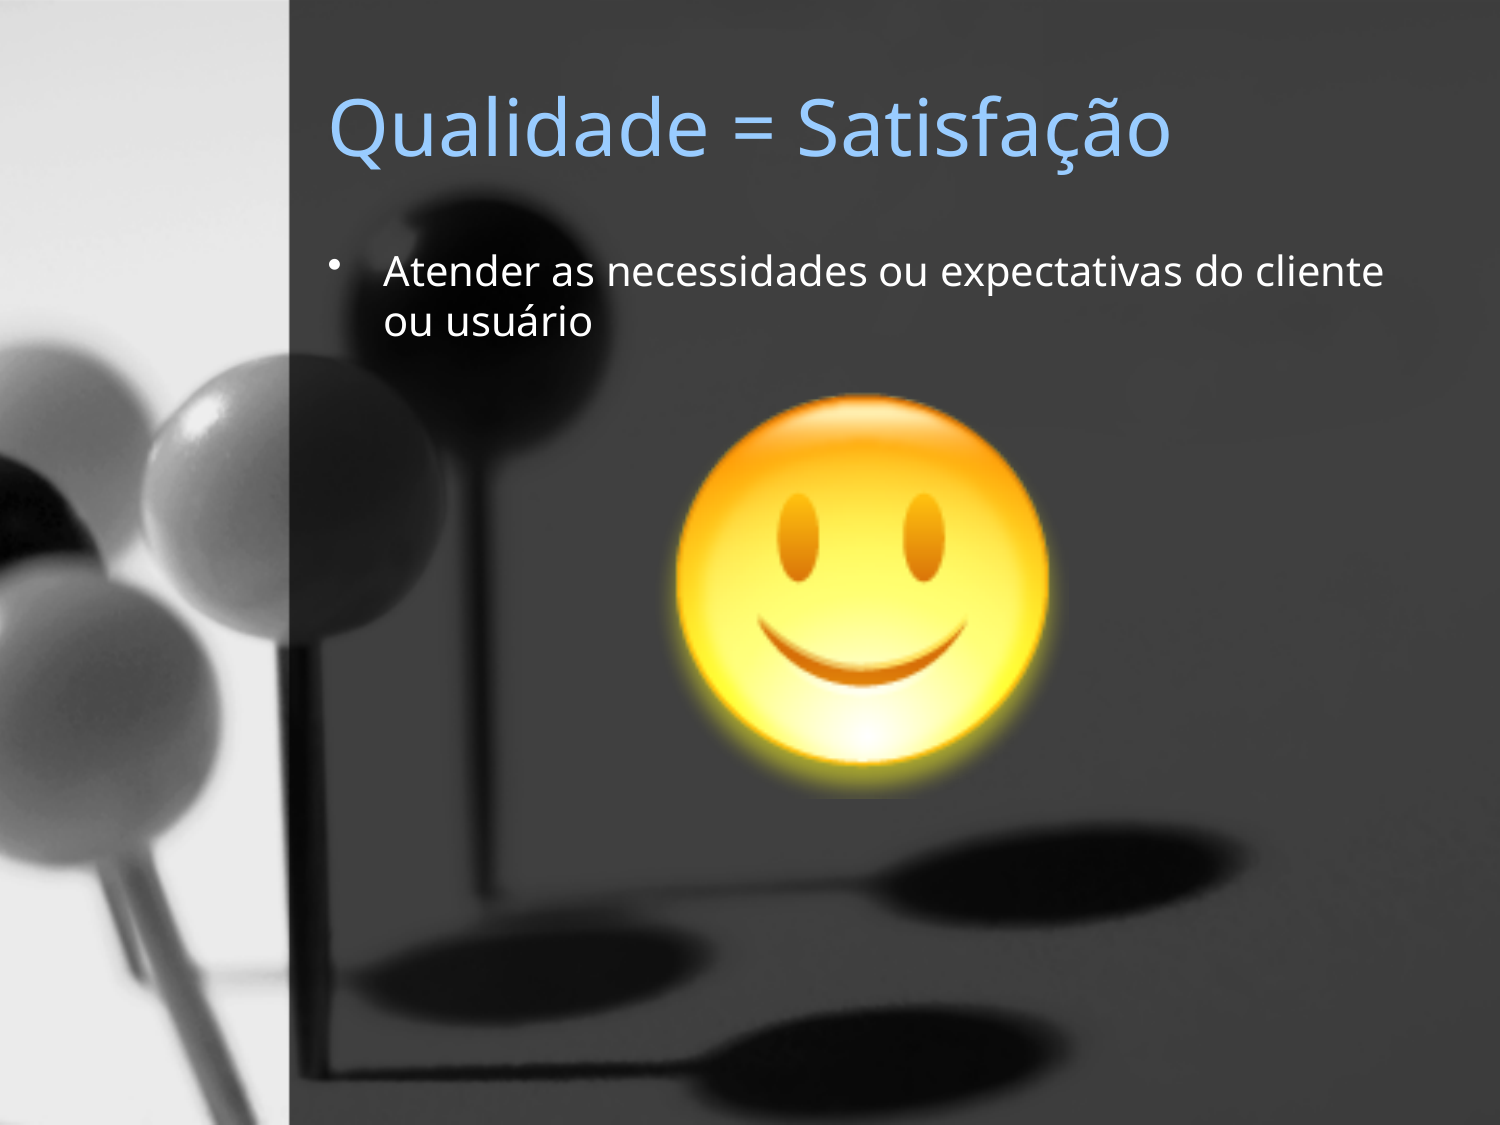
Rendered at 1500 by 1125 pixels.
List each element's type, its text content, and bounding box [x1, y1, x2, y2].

title Qualidade = Satisfação [312, 37, 1450, 213]
list Atender as necessidades ou expectativas do cliente ou usuário [312, 237, 1450, 1000]
picture [0, 0, 1500, 1125]
